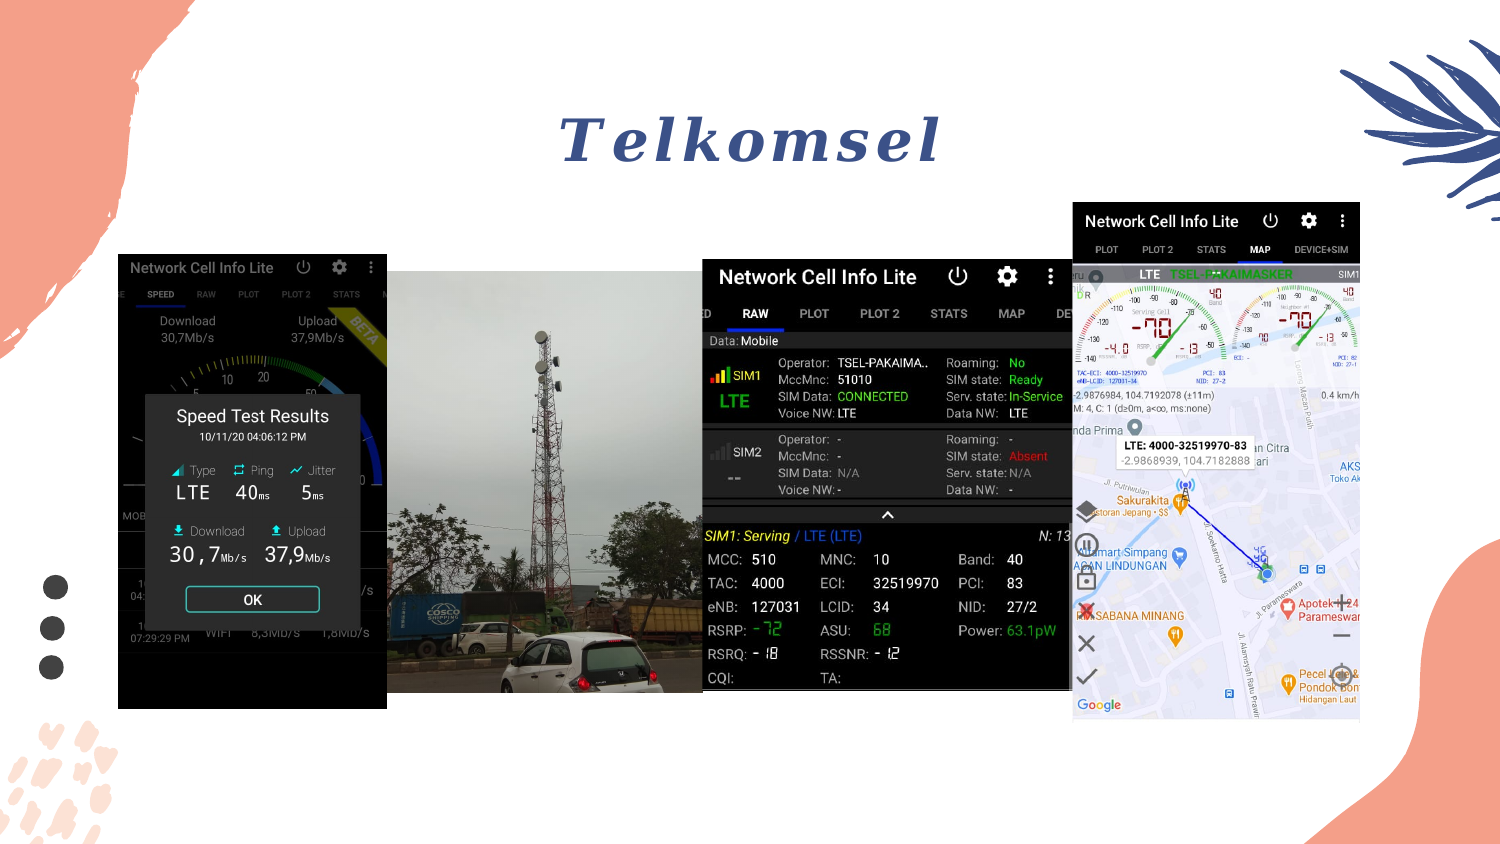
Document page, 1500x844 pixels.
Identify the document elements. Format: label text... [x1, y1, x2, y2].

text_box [674, 403, 826, 440]
title 𝑻𝒆𝒍𝒌𝒐𝒎𝒔𝒆𝒍 [118, 88, 1382, 183]
picture [117, 202, 1361, 723]
